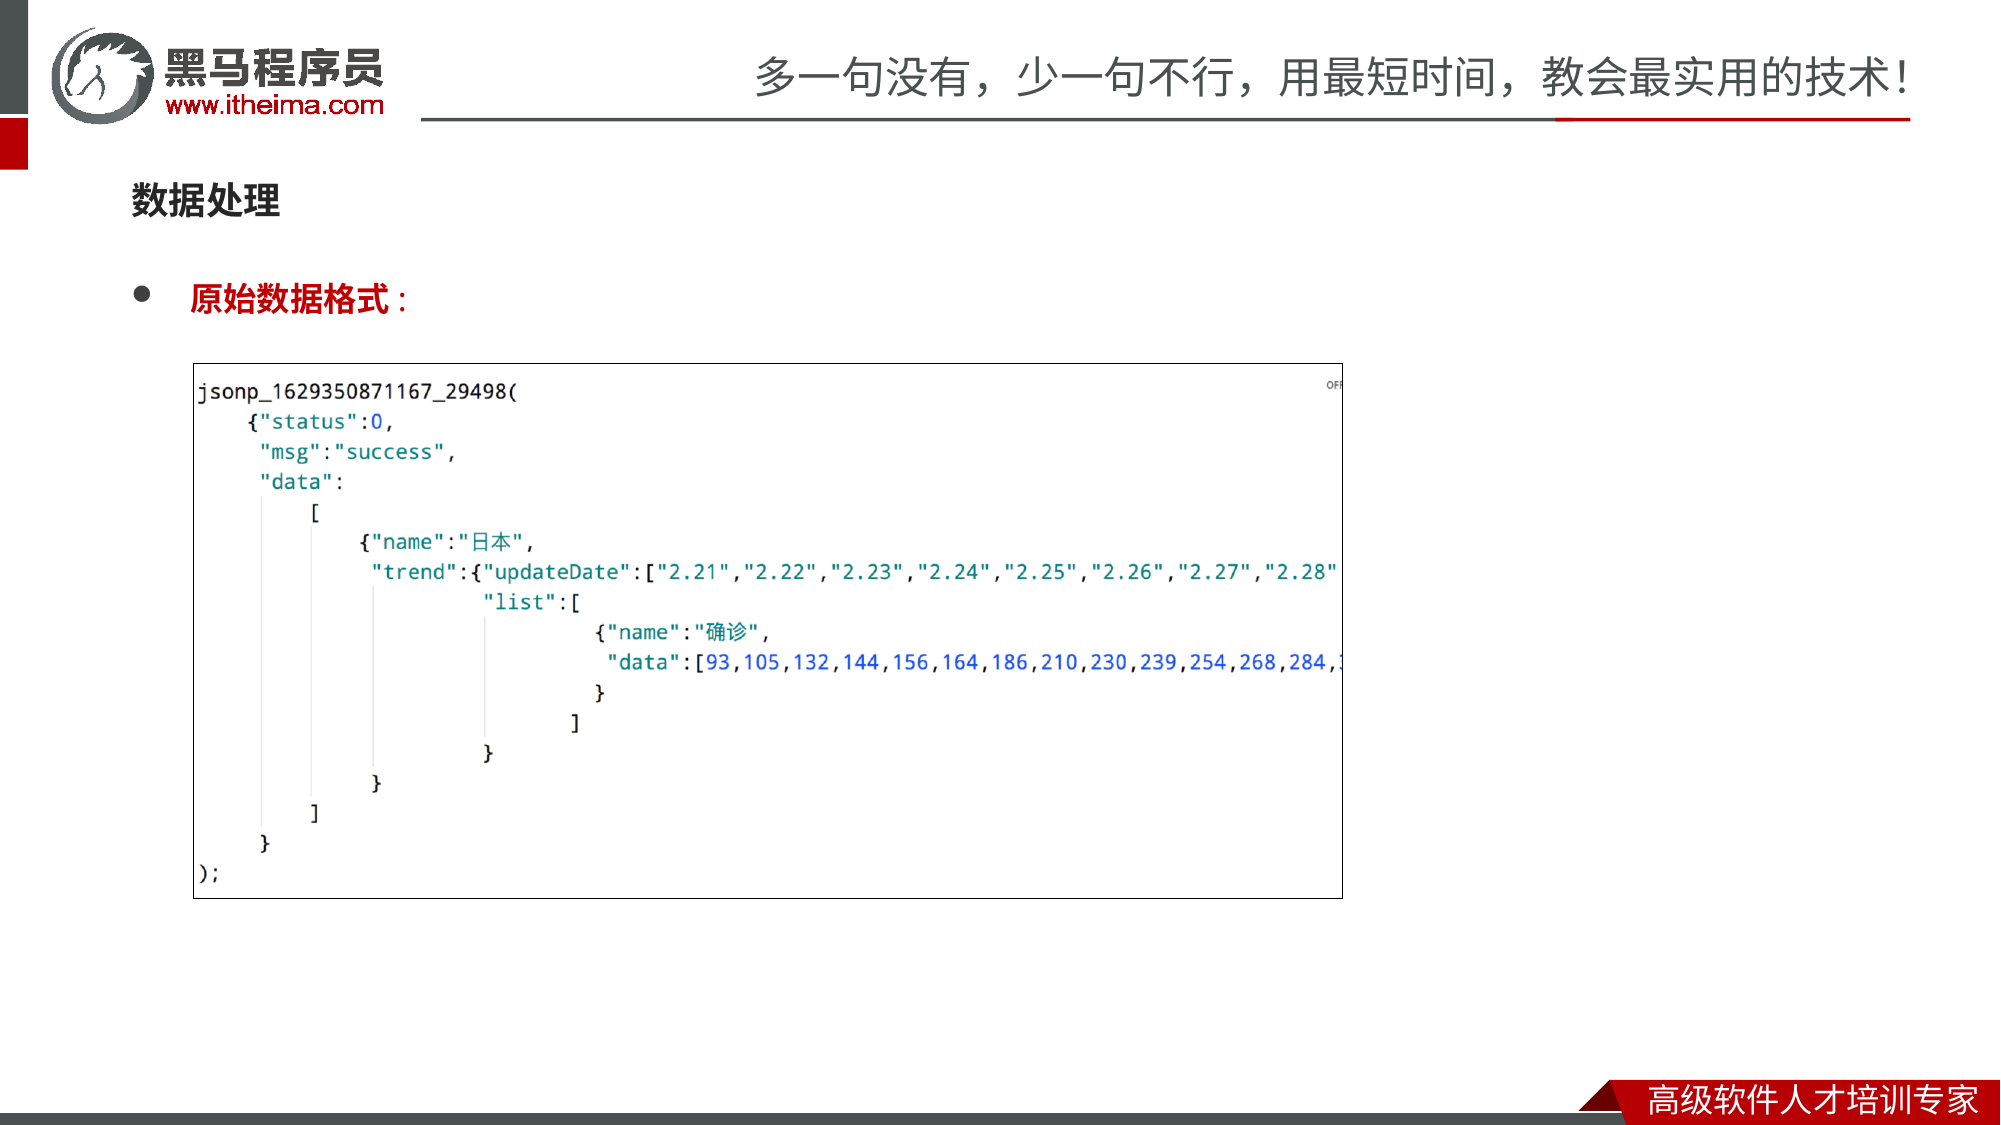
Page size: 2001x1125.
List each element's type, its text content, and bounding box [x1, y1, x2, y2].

picture [193, 363, 1344, 899]
list 数据处理 [116, 156, 1880, 242]
picture [50, 26, 384, 125]
list 原始数据格式: [116, 250, 1880, 943]
